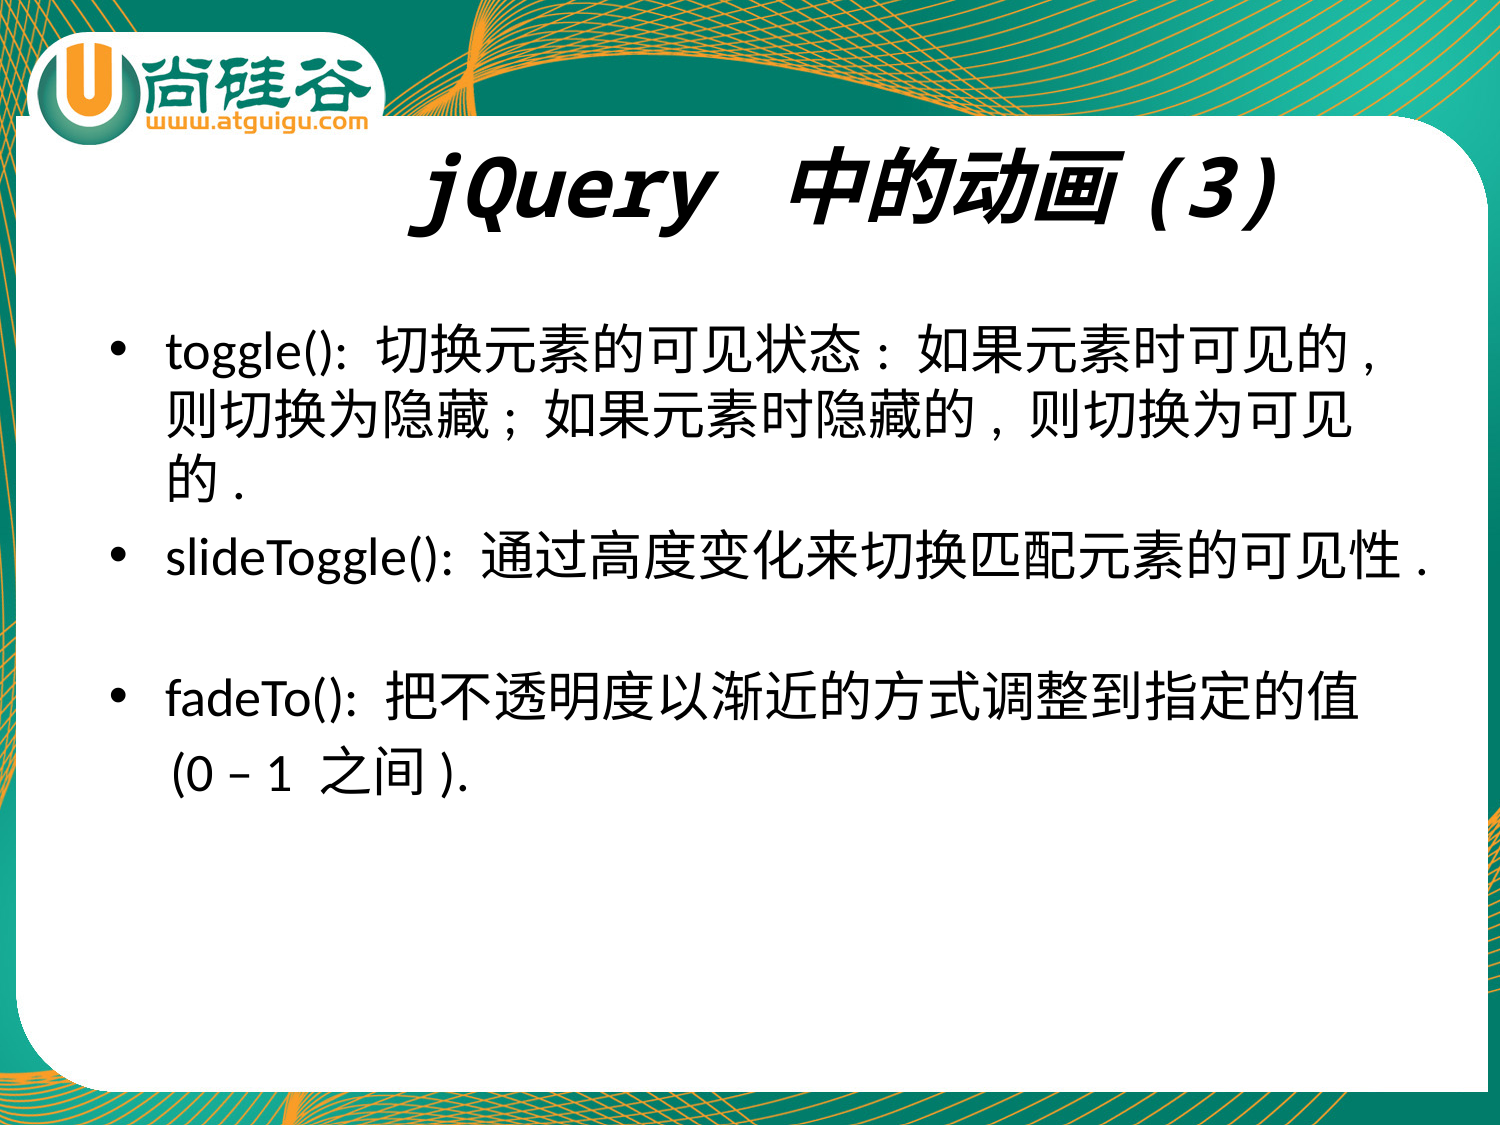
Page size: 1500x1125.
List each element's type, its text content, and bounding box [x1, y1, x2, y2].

title jQuery 中的动画(3) [171, 113, 1500, 255]
list toggle(): 切换元素的可见状态: 如果元素时可见的, 则切换为隐藏; 如果元素时隐藏的, 则切换为可见的. slideToggle(): 通过高度变化来切换匹配元素的可见性. fadeTo(): 把不透明度以渐近的方式调整到指定的值 (0 – 1 之间). [93, 308, 1418, 727]
picture [0, 0, 1500, 1125]
